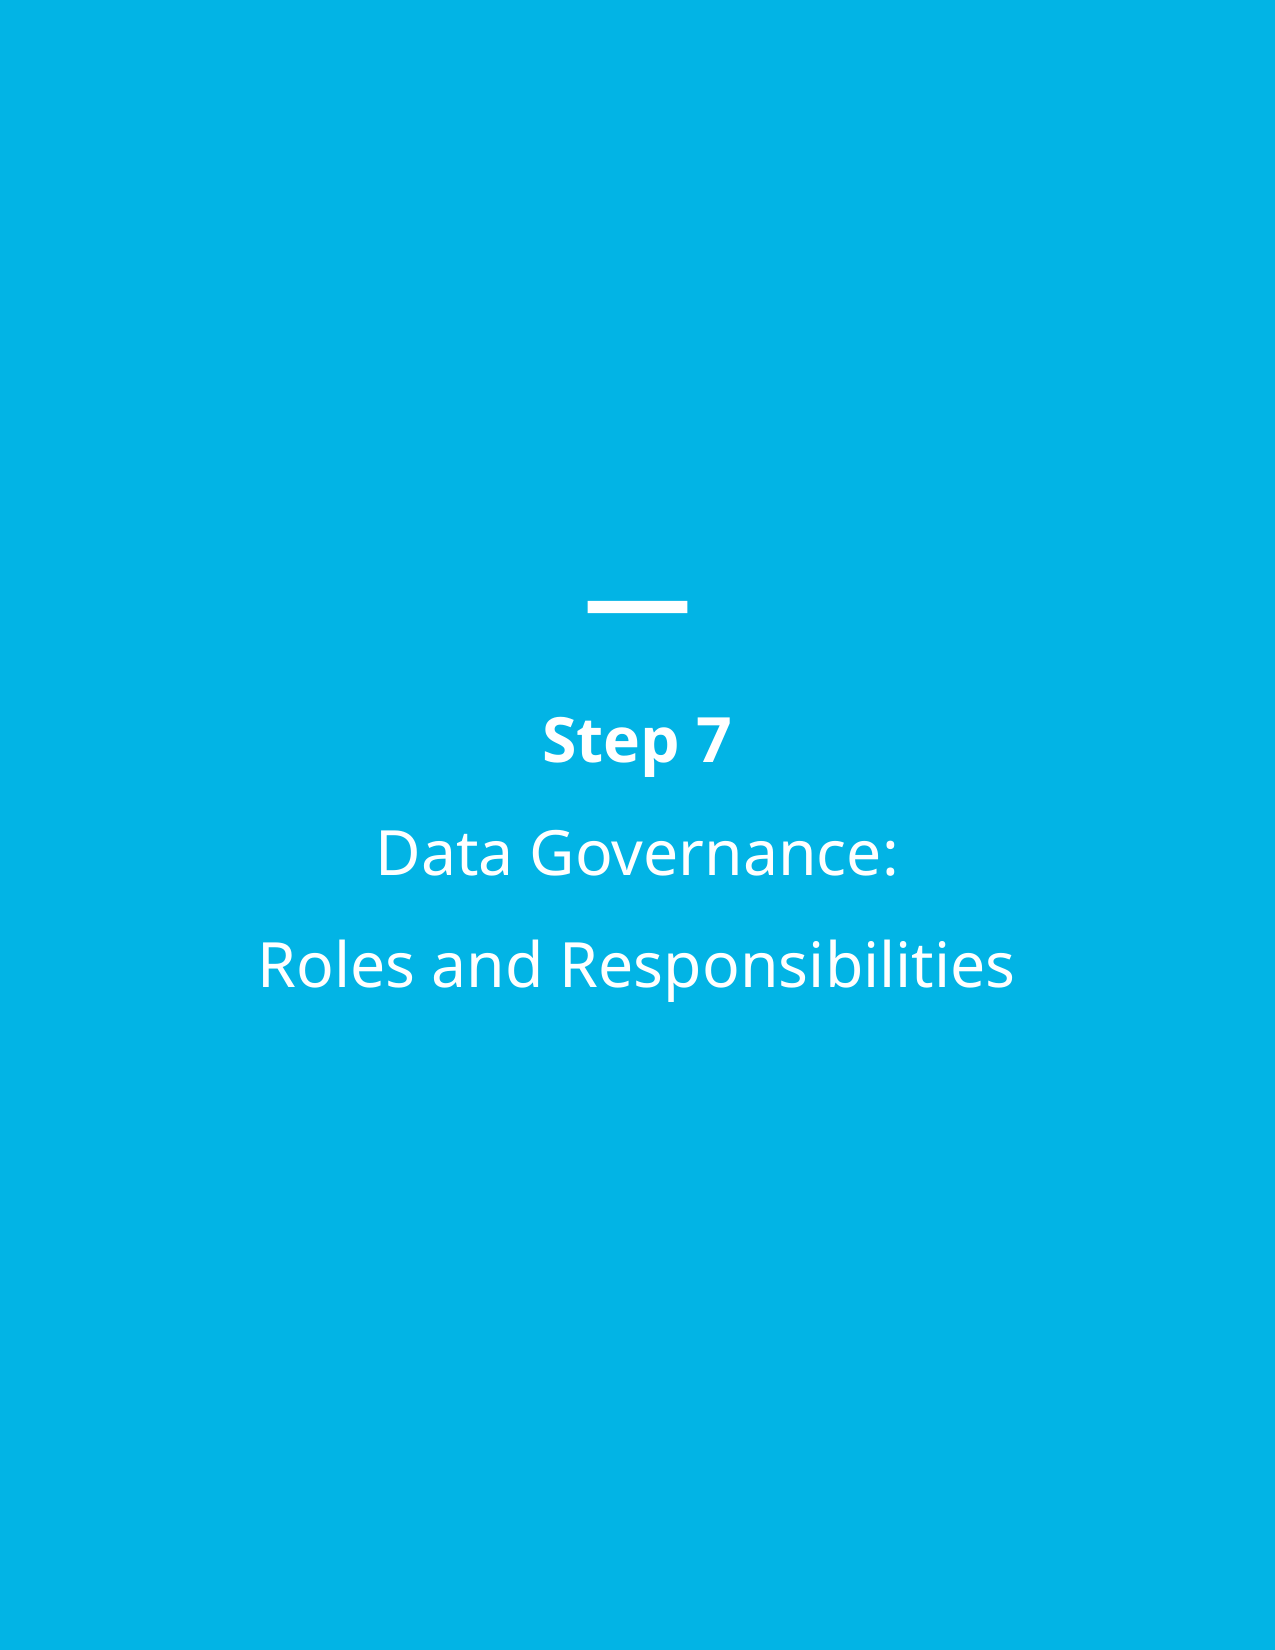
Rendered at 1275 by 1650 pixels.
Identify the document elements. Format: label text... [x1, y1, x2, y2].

text_box Step 7 Data Governance: Roles and Responsibilities [233, 658, 1042, 1062]
text_box [587, 600, 688, 614]
